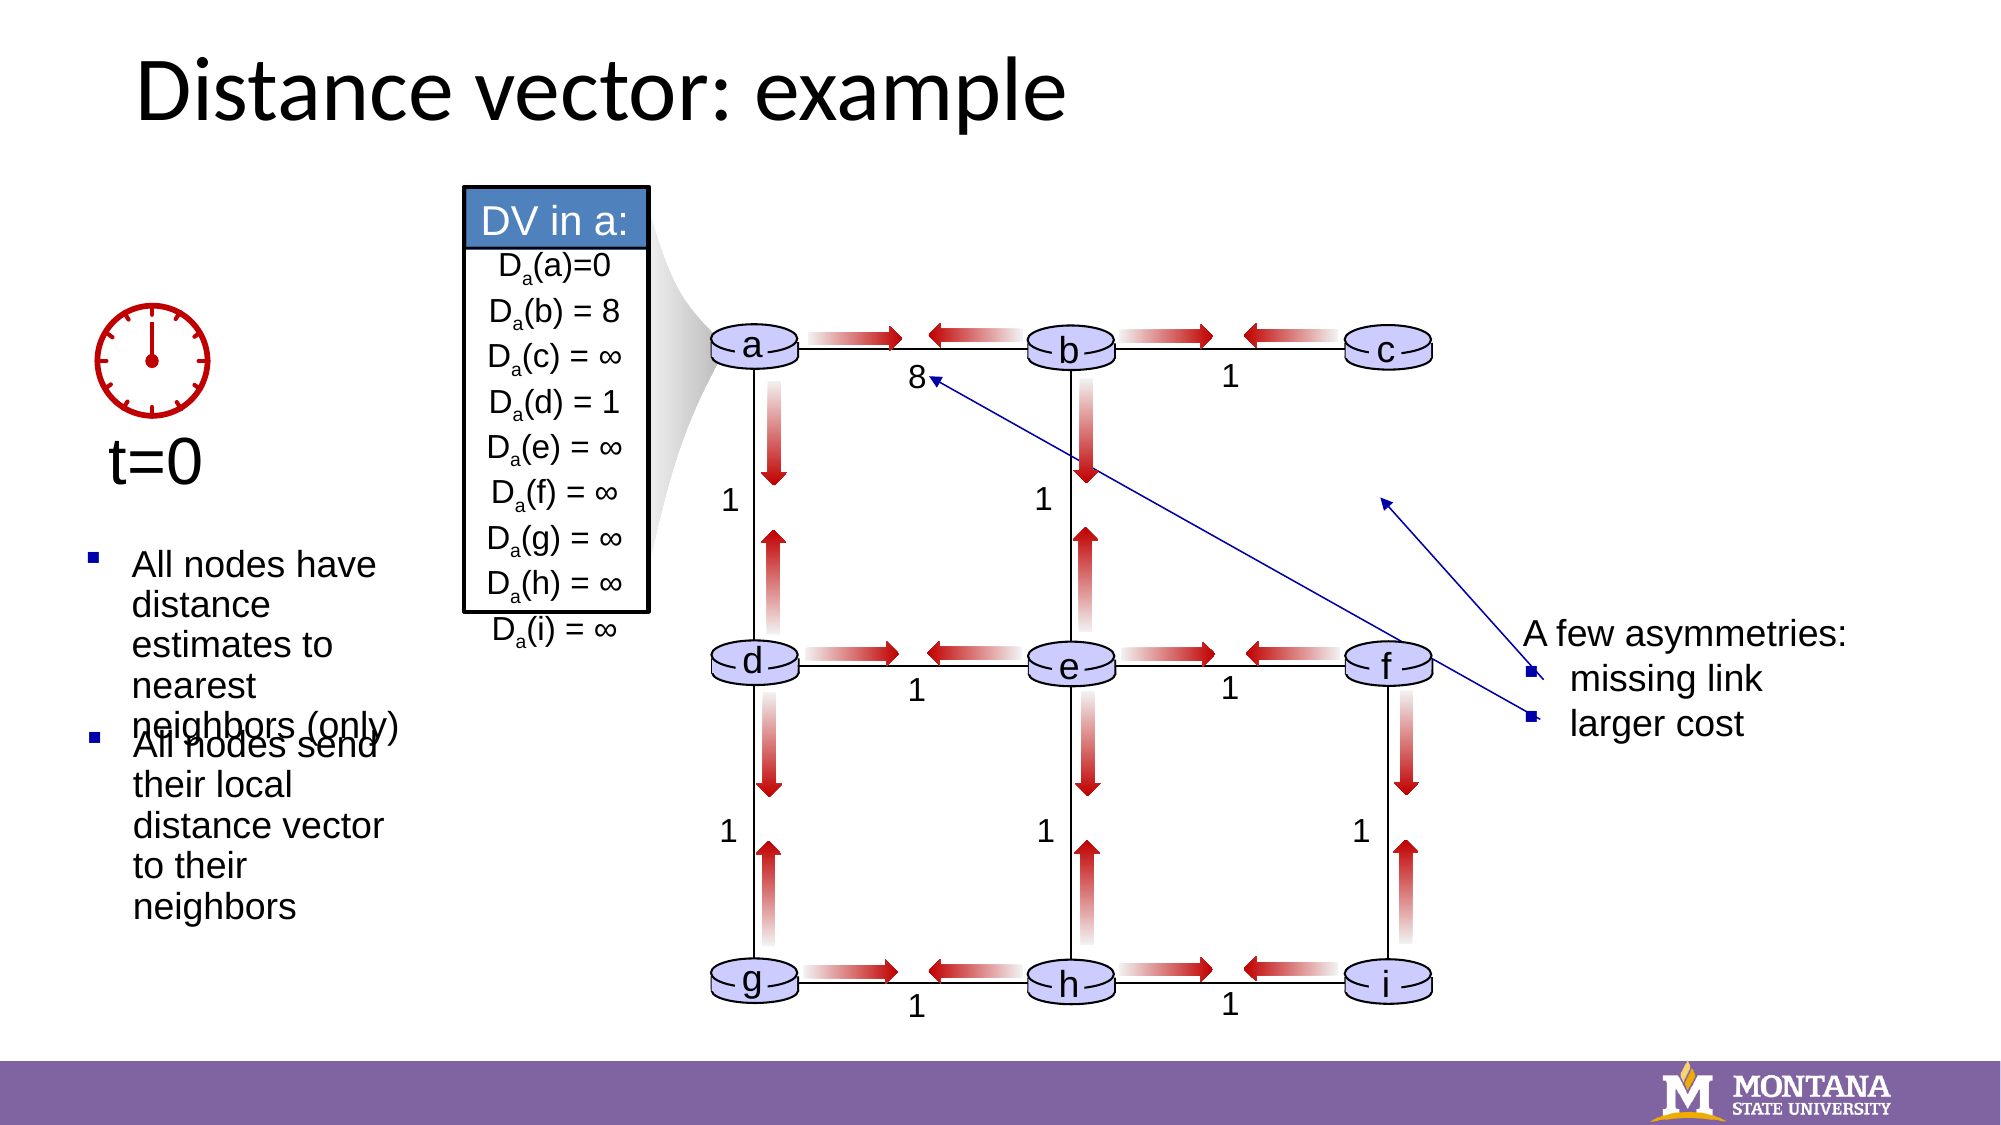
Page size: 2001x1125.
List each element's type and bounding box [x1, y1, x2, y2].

picture [1650, 1060, 1891, 1122]
text_box [70, 537, 432, 935]
title [135, 28, 1861, 176]
text_box [95, 304, 217, 507]
text_box [462, 185, 1852, 1032]
